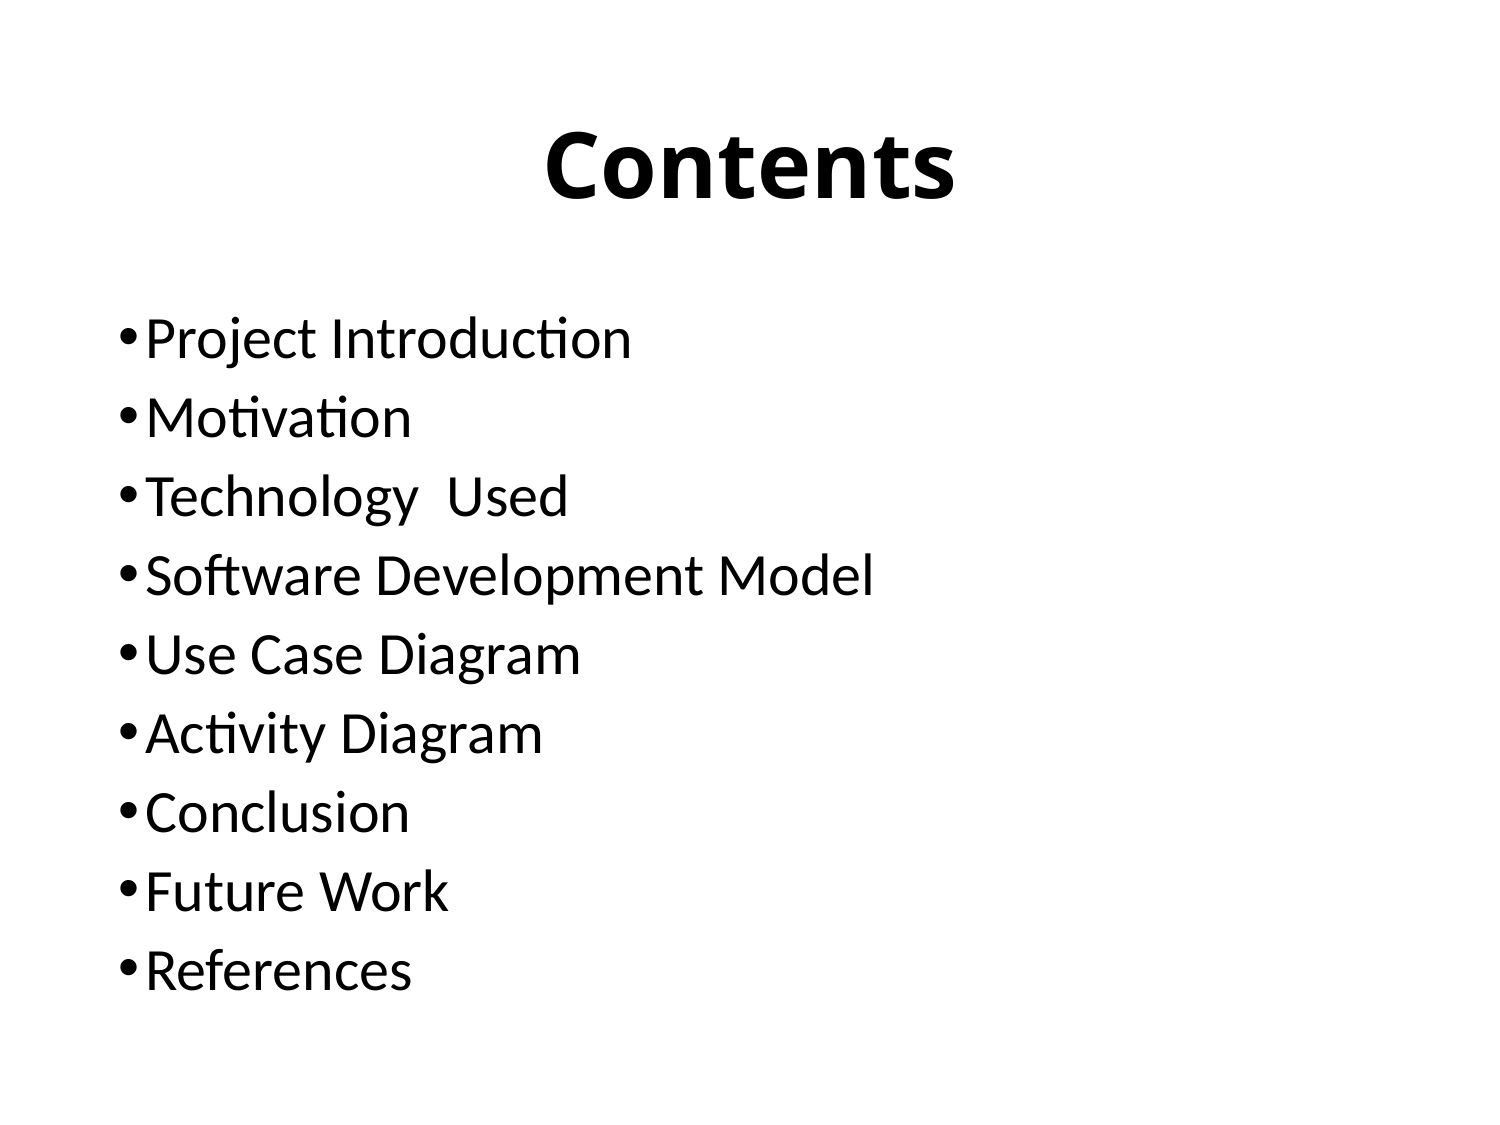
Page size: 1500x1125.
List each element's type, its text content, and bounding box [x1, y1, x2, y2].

title Contents [103, 59, 1397, 278]
list Project Introduction Motivation Technology Used Software Development Model Use Case Diagram Activity Diagram Conclusion Future Work References [103, 299, 1397, 1014]
